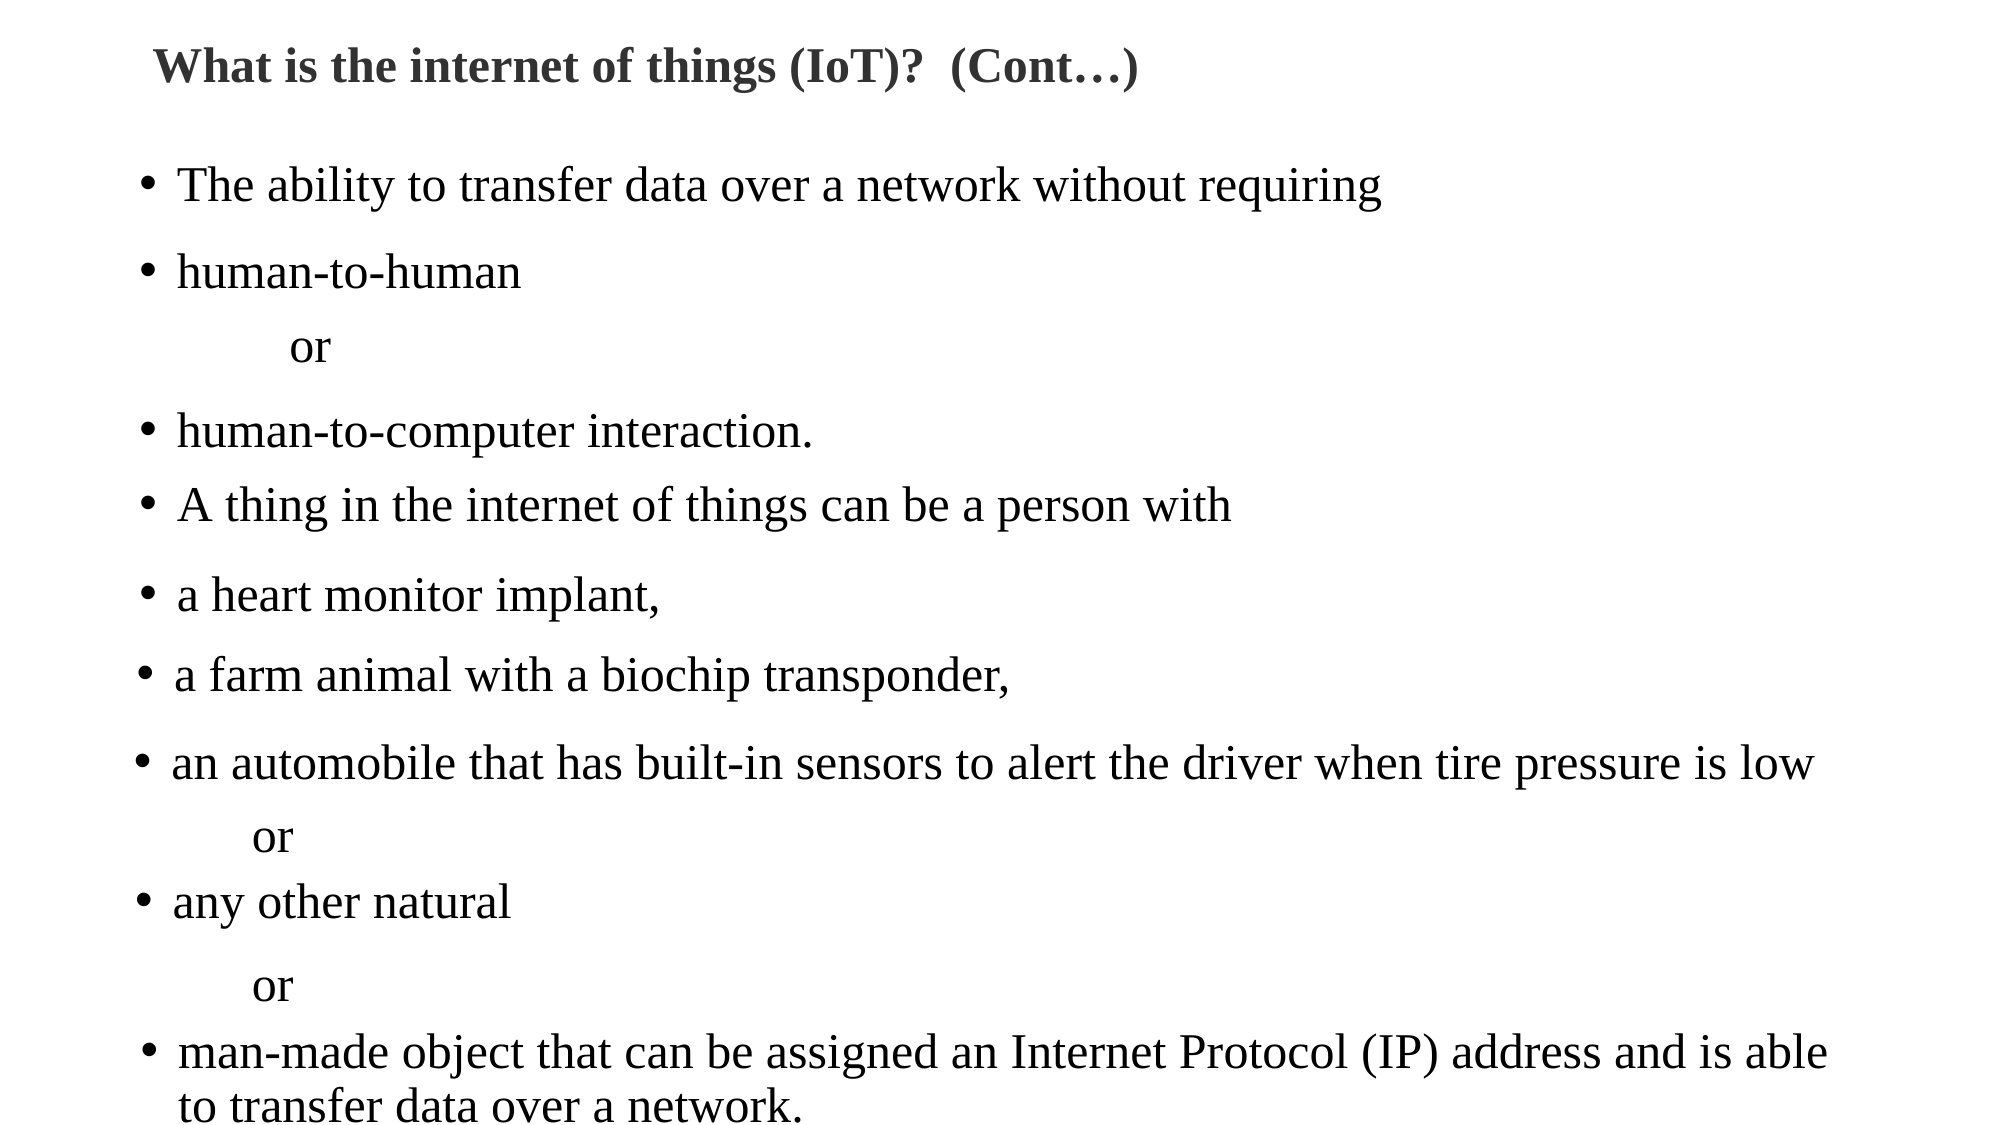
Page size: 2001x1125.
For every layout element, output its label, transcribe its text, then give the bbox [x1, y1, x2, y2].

text_box any other natural [120, 868, 1875, 975]
text_box A thing in the internet of things can be a person with [124, 470, 1879, 561]
text_box an automobile that has built-in sensors to alert the driver when tire pressure is low [118, 728, 1873, 975]
text_box human-to-human [124, 237, 1850, 311]
text_box a heart monitor implant, [124, 561, 1879, 658]
text_box or [236, 950, 443, 1018]
text_box a farm animal with a biochip transponder, [121, 640, 1876, 947]
text_box man-made object that can be assigned an Internet Protocol (IP) address and is able to transfer data over a network. [125, 1018, 1880, 1125]
text_box or [124, 311, 1850, 396]
title What is the internet of things (IoT)? (Cont…) [137, 0, 1863, 133]
text_box or [236, 801, 427, 868]
text_box human-to-computer interaction. [124, 396, 1850, 497]
text_box The ability to transfer data over a network without requiring [124, 150, 1850, 237]
